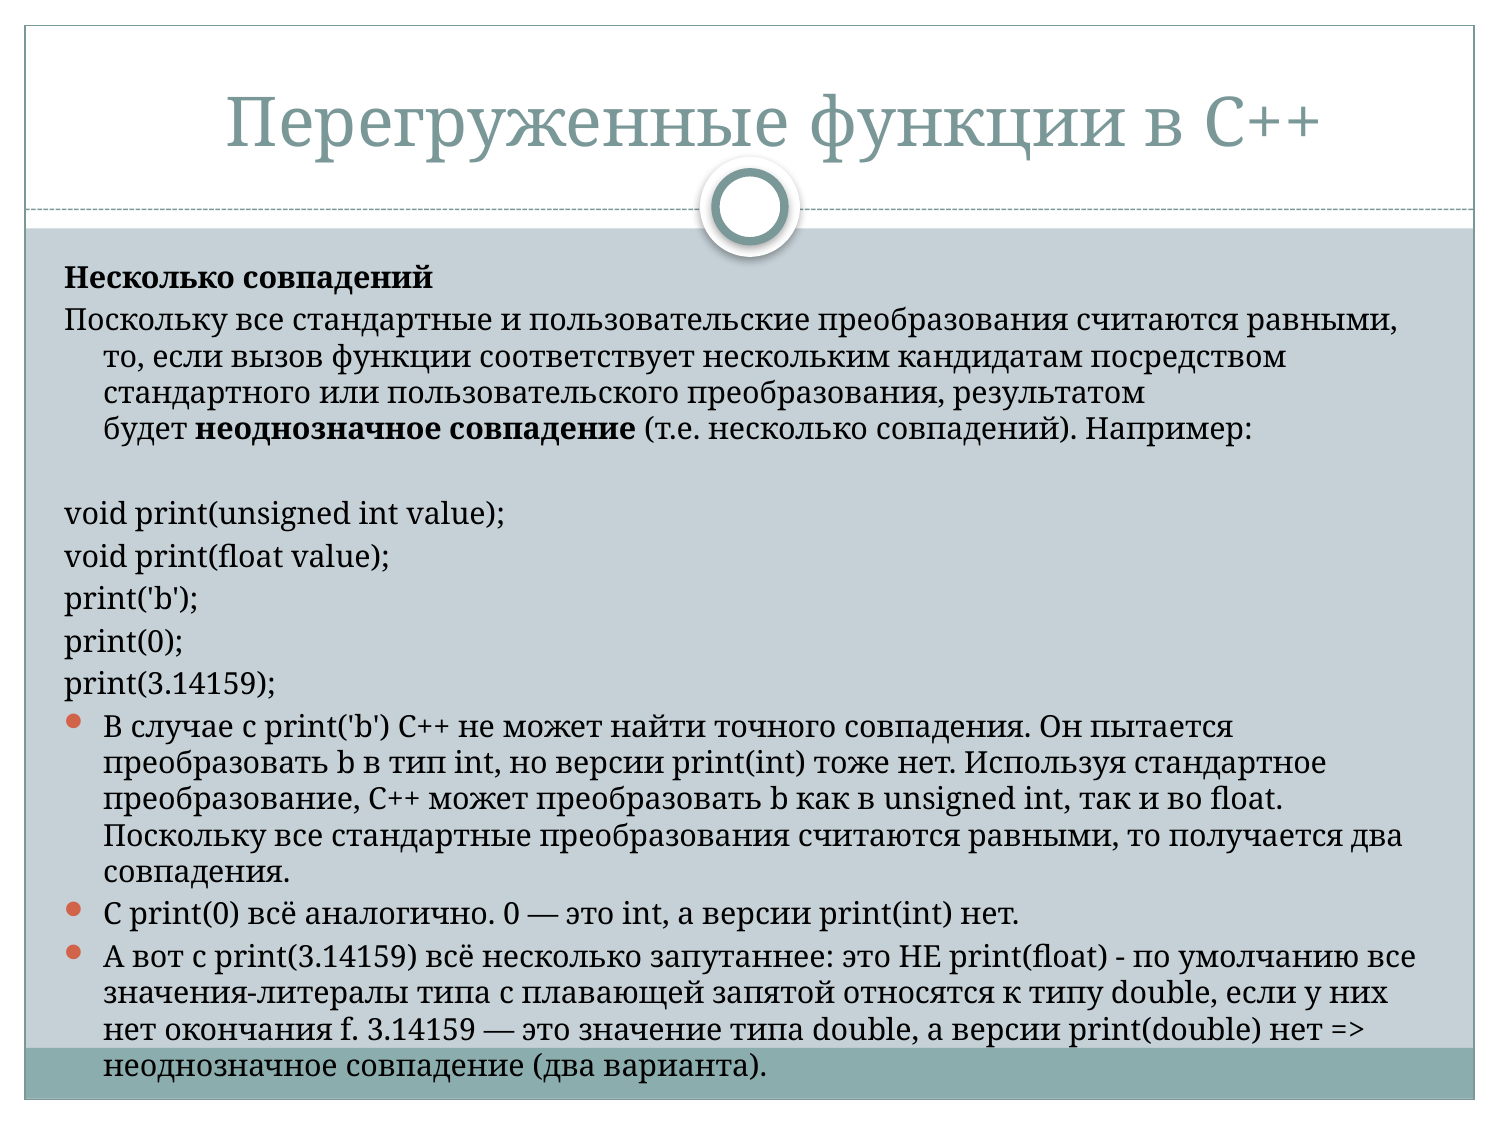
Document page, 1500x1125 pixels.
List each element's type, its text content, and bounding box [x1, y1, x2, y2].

text_box Перегруженные функции в С++ [74, 42, 1475, 168]
list Несколько совпадений Поскольку все стандартные и пользовательские преобразования считаются равными, то, если вызов функции соответствует нескольким кандидатам посредством стандартного или пользовательского преобразования, результатом будет неоднозначное совпадение (т.е. несколько совпадений). Например: void print(unsigned int value); void print(float value); print('b'); print(0); print(3.14159); В случае с print('b') C++ не может найти точного совпадения. Он пытается преобразовать b в тип int, но версии print(int) тоже нет. Используя стандартное преобразование, C++ может преобразовать b как в unsigned int, так и во float. Поскольку все стандартные преобразования считаются равными, то получается два совпадения. С print(0) всё аналогично. 0 — это int, а версии print(int) нет. А вот с print(3.14159) всё несколько запутаннее: это НЕ print(float) - по умолчанию все значения-литералы типа с плавающей запятой относятся к типу double, если у них нет окончания f. 3.14159 — это значение типа double, а версии print(double) нет => неоднозначное совпадение (два варианта). [49, 250, 1445, 1106]
